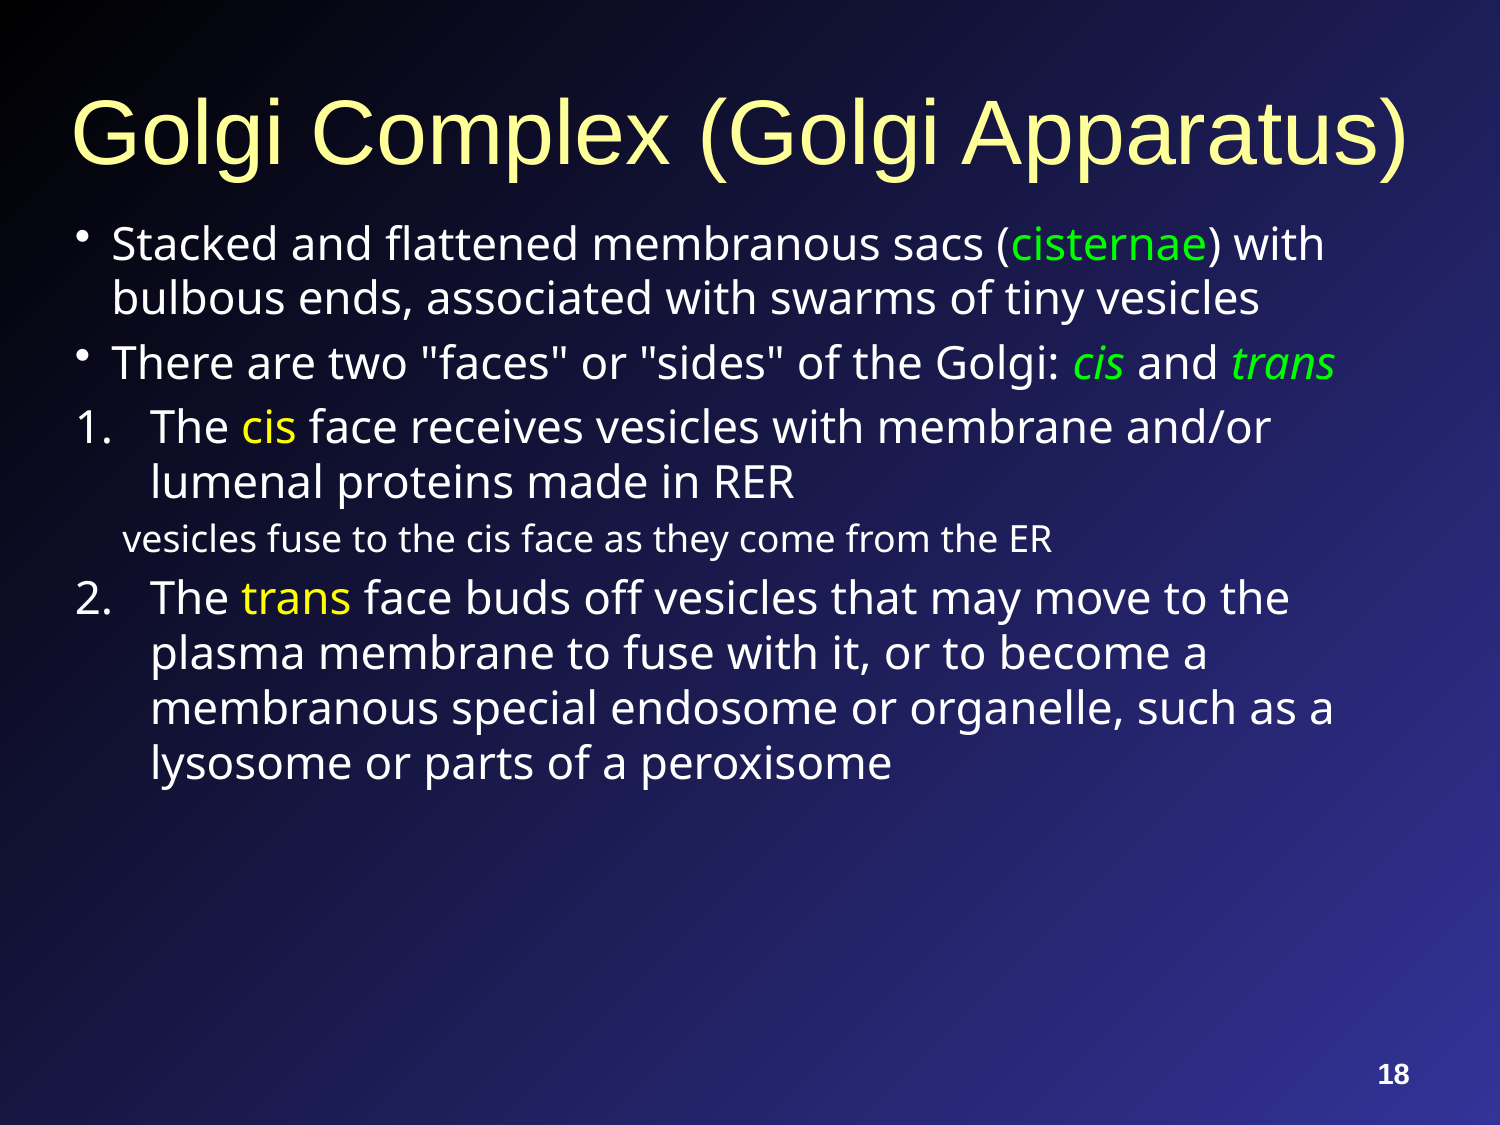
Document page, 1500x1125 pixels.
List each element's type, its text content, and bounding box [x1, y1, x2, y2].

list Stacked and flattened membranous sacs (cisternae) with bulbous ends, associated with swarms of tiny vesicles There are two "faces" or "sides" of the Golgi: cis and trans The cis face receives vesicles with membrane and/or lumenal proteins made in RER vesicles fuse to the cis face as they come from the ER The trans face buds off vesicles that may move to the plasma membrane to fuse with it, or to become a membranous special endosome or organelle, such as a lysosome or parts of a peroxisome [59, 206, 1437, 1006]
slide_number 18 [1074, 1042, 1425, 1103]
title Golgi Complex (Golgi Apparatus) [55, 65, 1435, 192]
